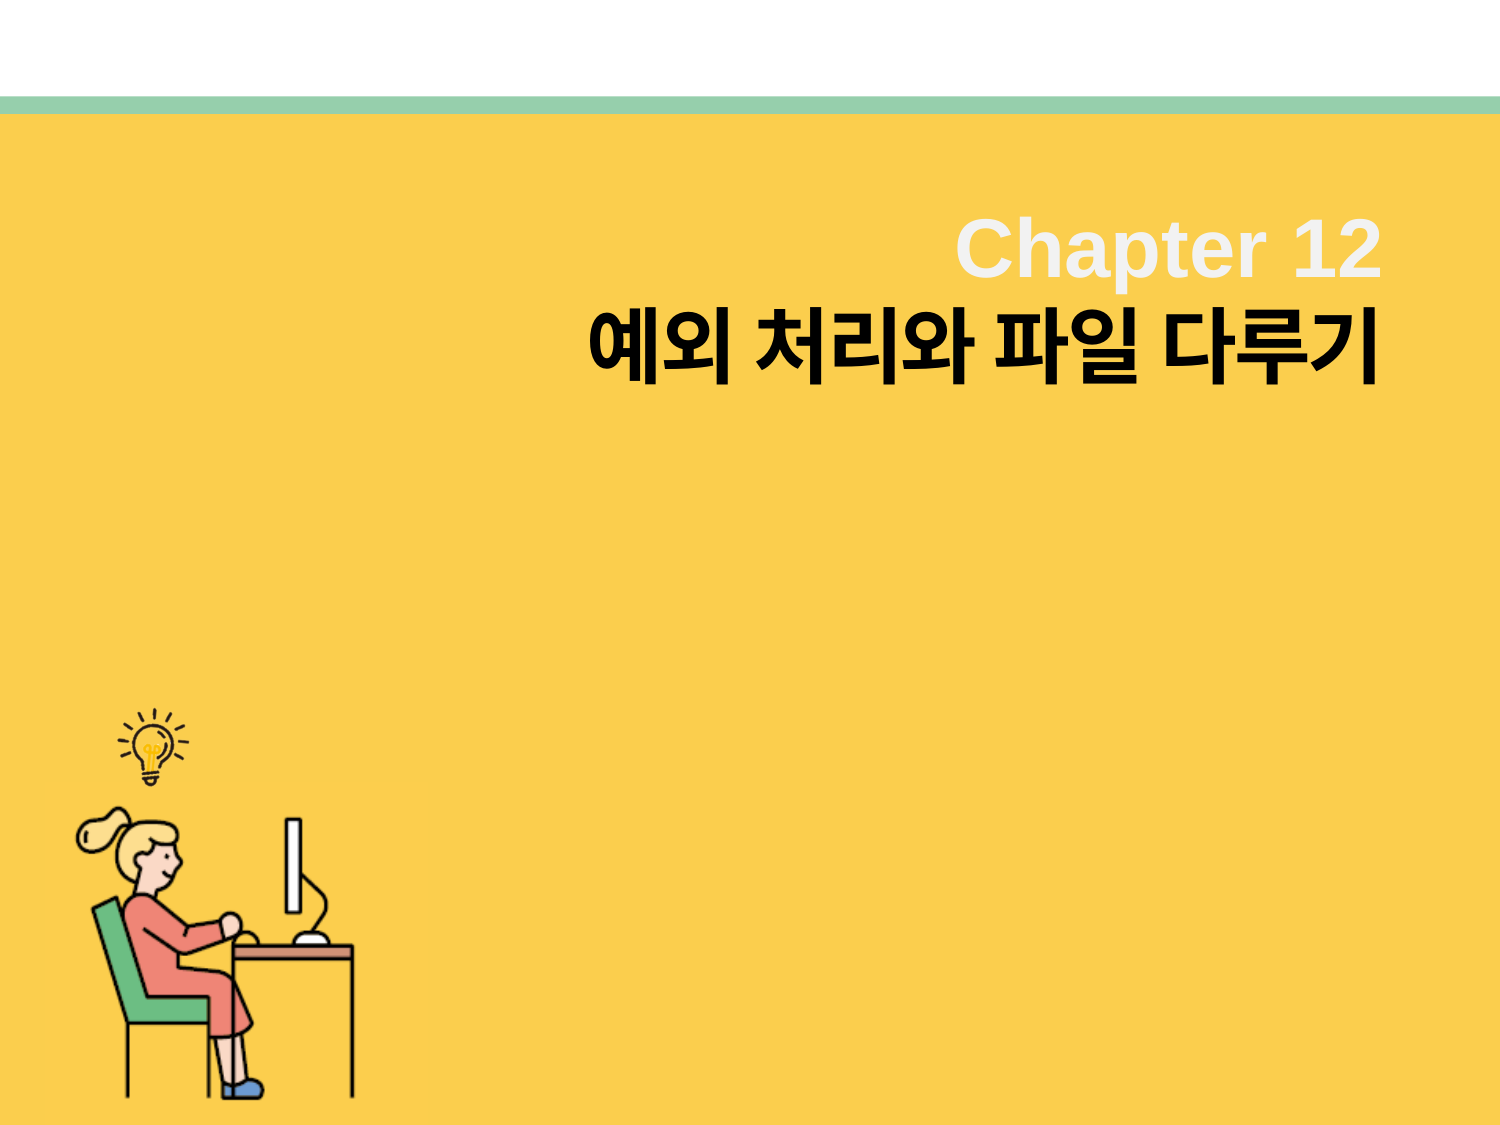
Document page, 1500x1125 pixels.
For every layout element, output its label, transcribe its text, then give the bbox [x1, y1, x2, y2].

text_box Chapter 12 예외 처리와 파일 다루기 [571, 137, 1399, 402]
picture [45, 701, 428, 1125]
